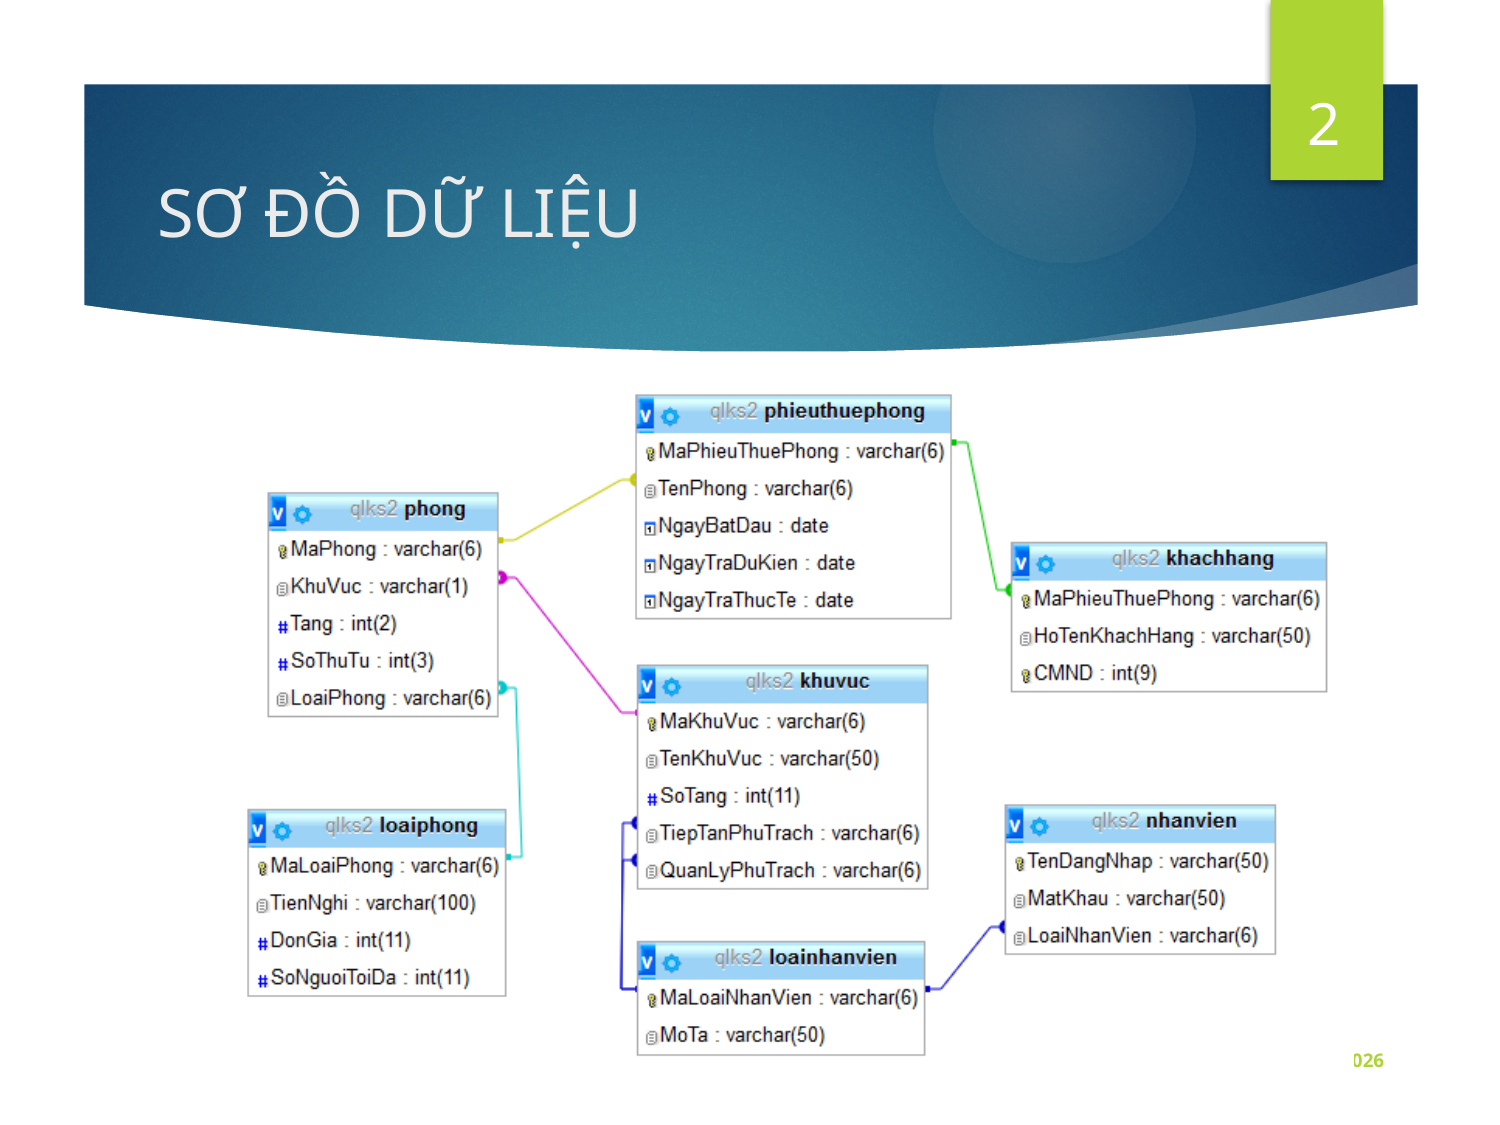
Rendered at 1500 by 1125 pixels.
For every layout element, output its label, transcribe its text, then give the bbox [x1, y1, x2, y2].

title SƠ ĐỒ DỮ LIỆU [142, 152, 1183, 269]
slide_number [1358, 1044, 1400, 1082]
slide_number 2 [1259, 48, 1390, 175]
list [214, 361, 1354, 1098]
